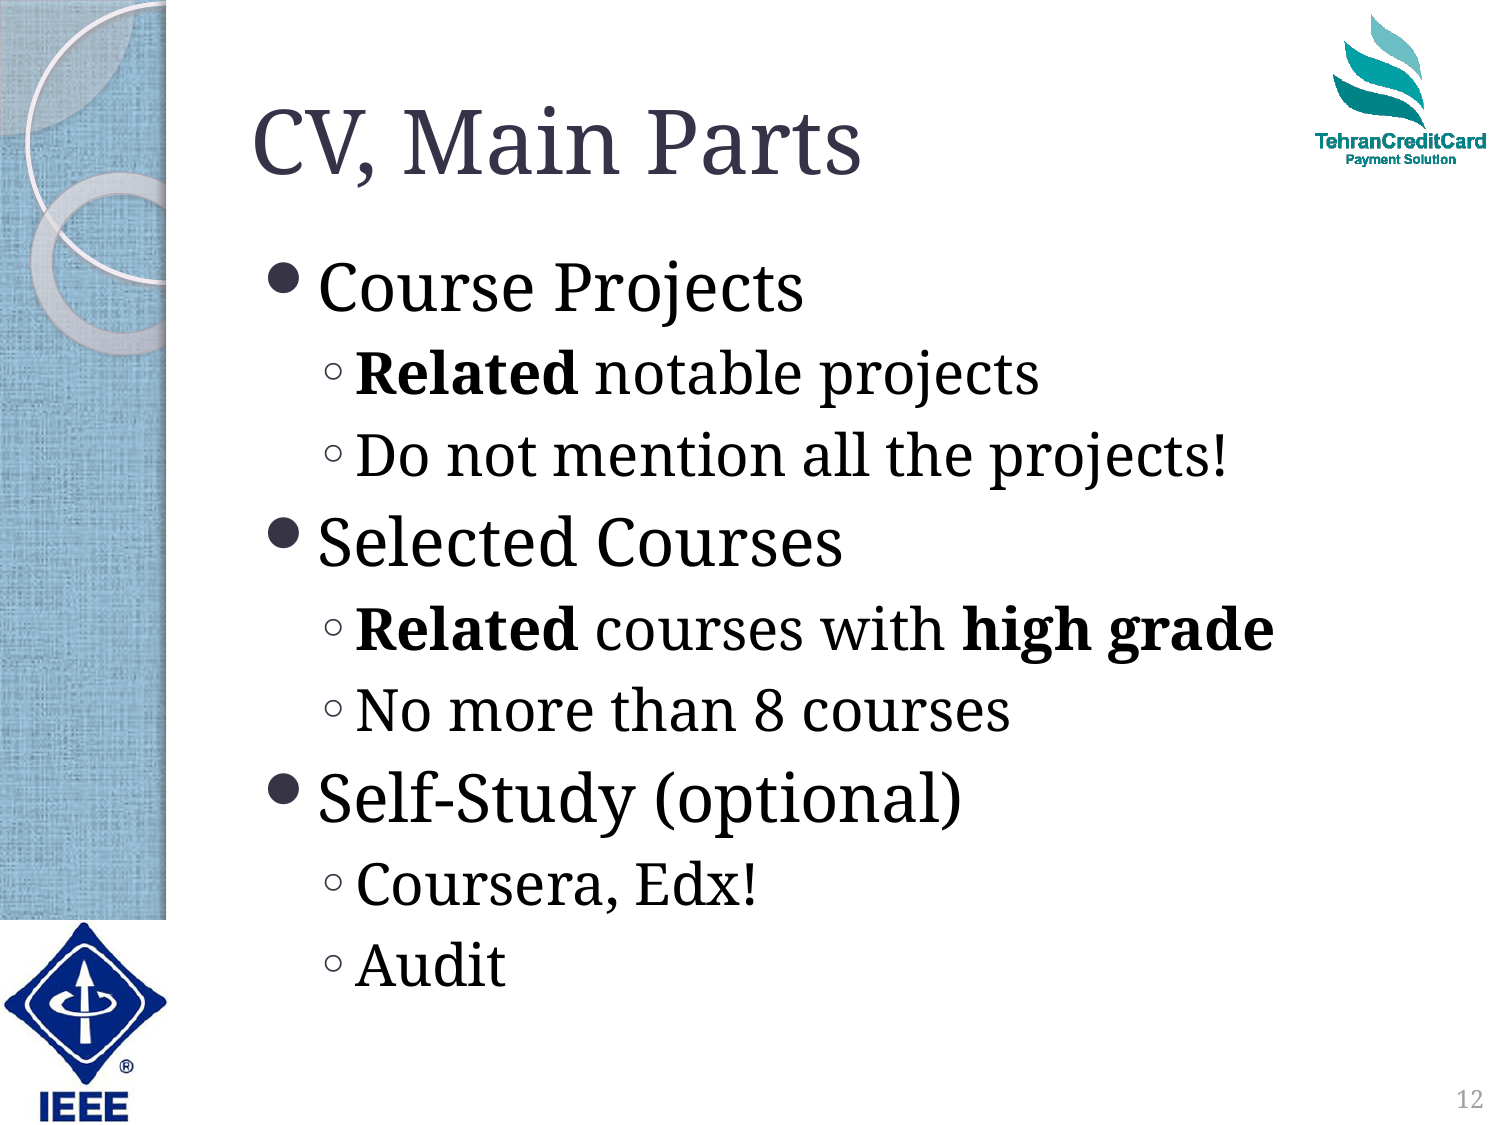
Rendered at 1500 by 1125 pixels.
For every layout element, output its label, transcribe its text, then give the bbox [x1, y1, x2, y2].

slide_number 12 [1440, 1046, 1500, 1125]
title CV, Main Parts [235, 45, 1466, 233]
picture [0, 920, 169, 1125]
picture [1305, 12, 1494, 201]
list Course Projects Related notable projects Do not mention all the projects! Selected Courses Related courses with high grade No more than 8 courses Self-Study (optional) Coursera, Edx! Audit [235, 237, 1466, 1025]
